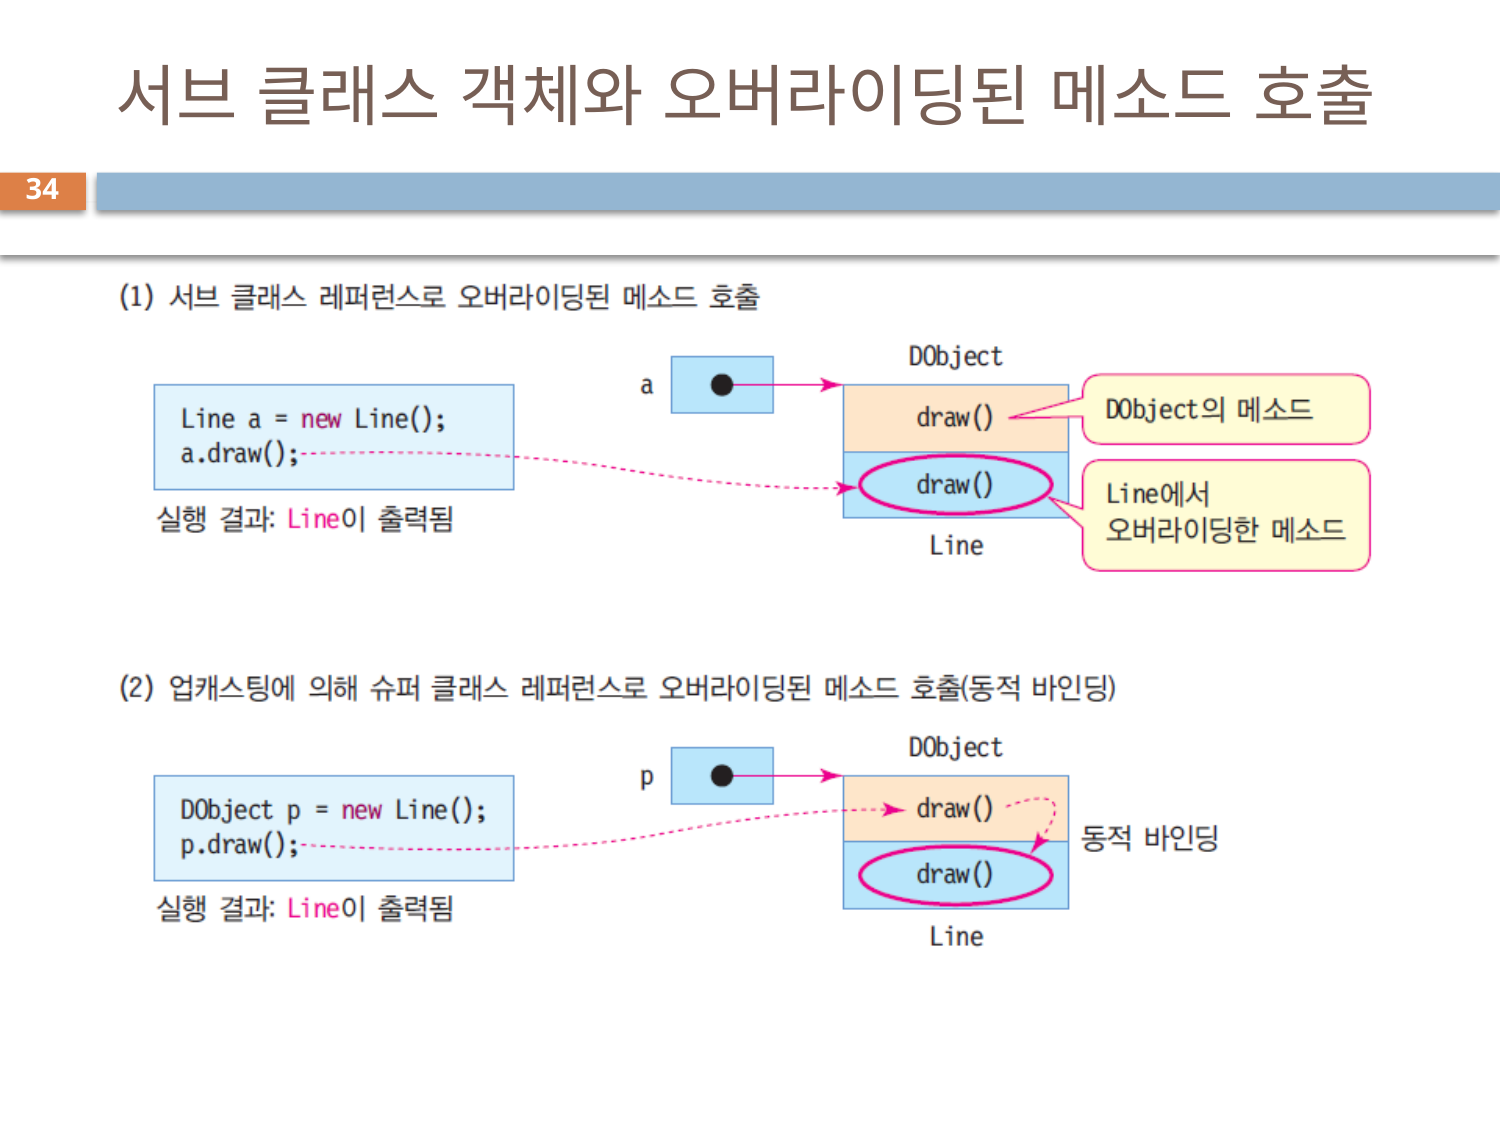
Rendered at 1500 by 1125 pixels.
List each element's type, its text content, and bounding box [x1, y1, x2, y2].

picture [95, 266, 1405, 974]
slide_number 34 [0, 170, 87, 211]
title 서브 클래스 객체와 오버라이딩된 메소드 호출 [100, 37, 1438, 149]
